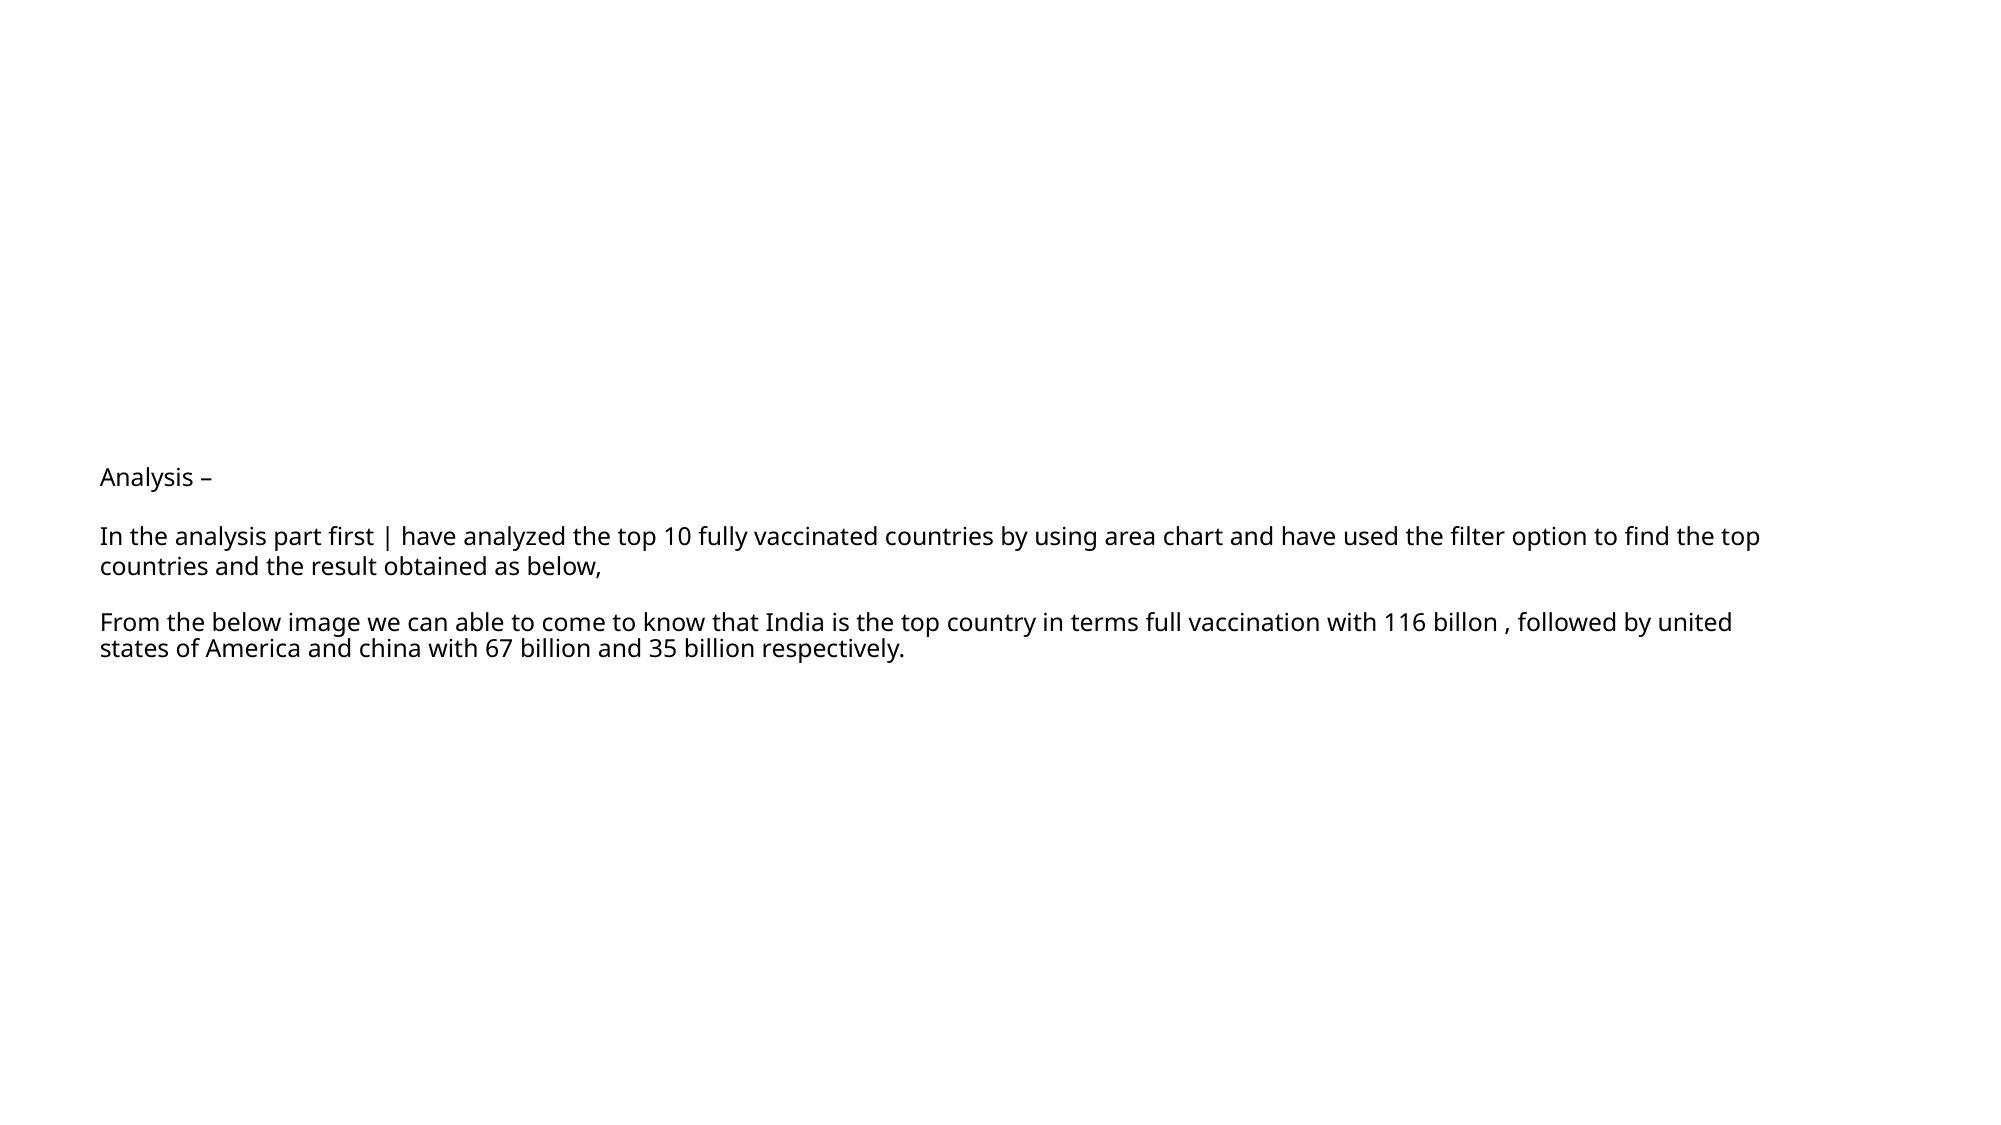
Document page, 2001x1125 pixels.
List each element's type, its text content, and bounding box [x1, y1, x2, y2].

title Analysis – In the analysis part first | have analyzed the top 10 fully vaccinated countries by using area chart and have used the filter option to find the top countries and the result obtained as below, From the below image we can able to come to know that India is the top country in terms full vaccination with 116 billon , followed by united states of America and china with 67 billion and 35 billion respectively. [84, 453, 1810, 672]
